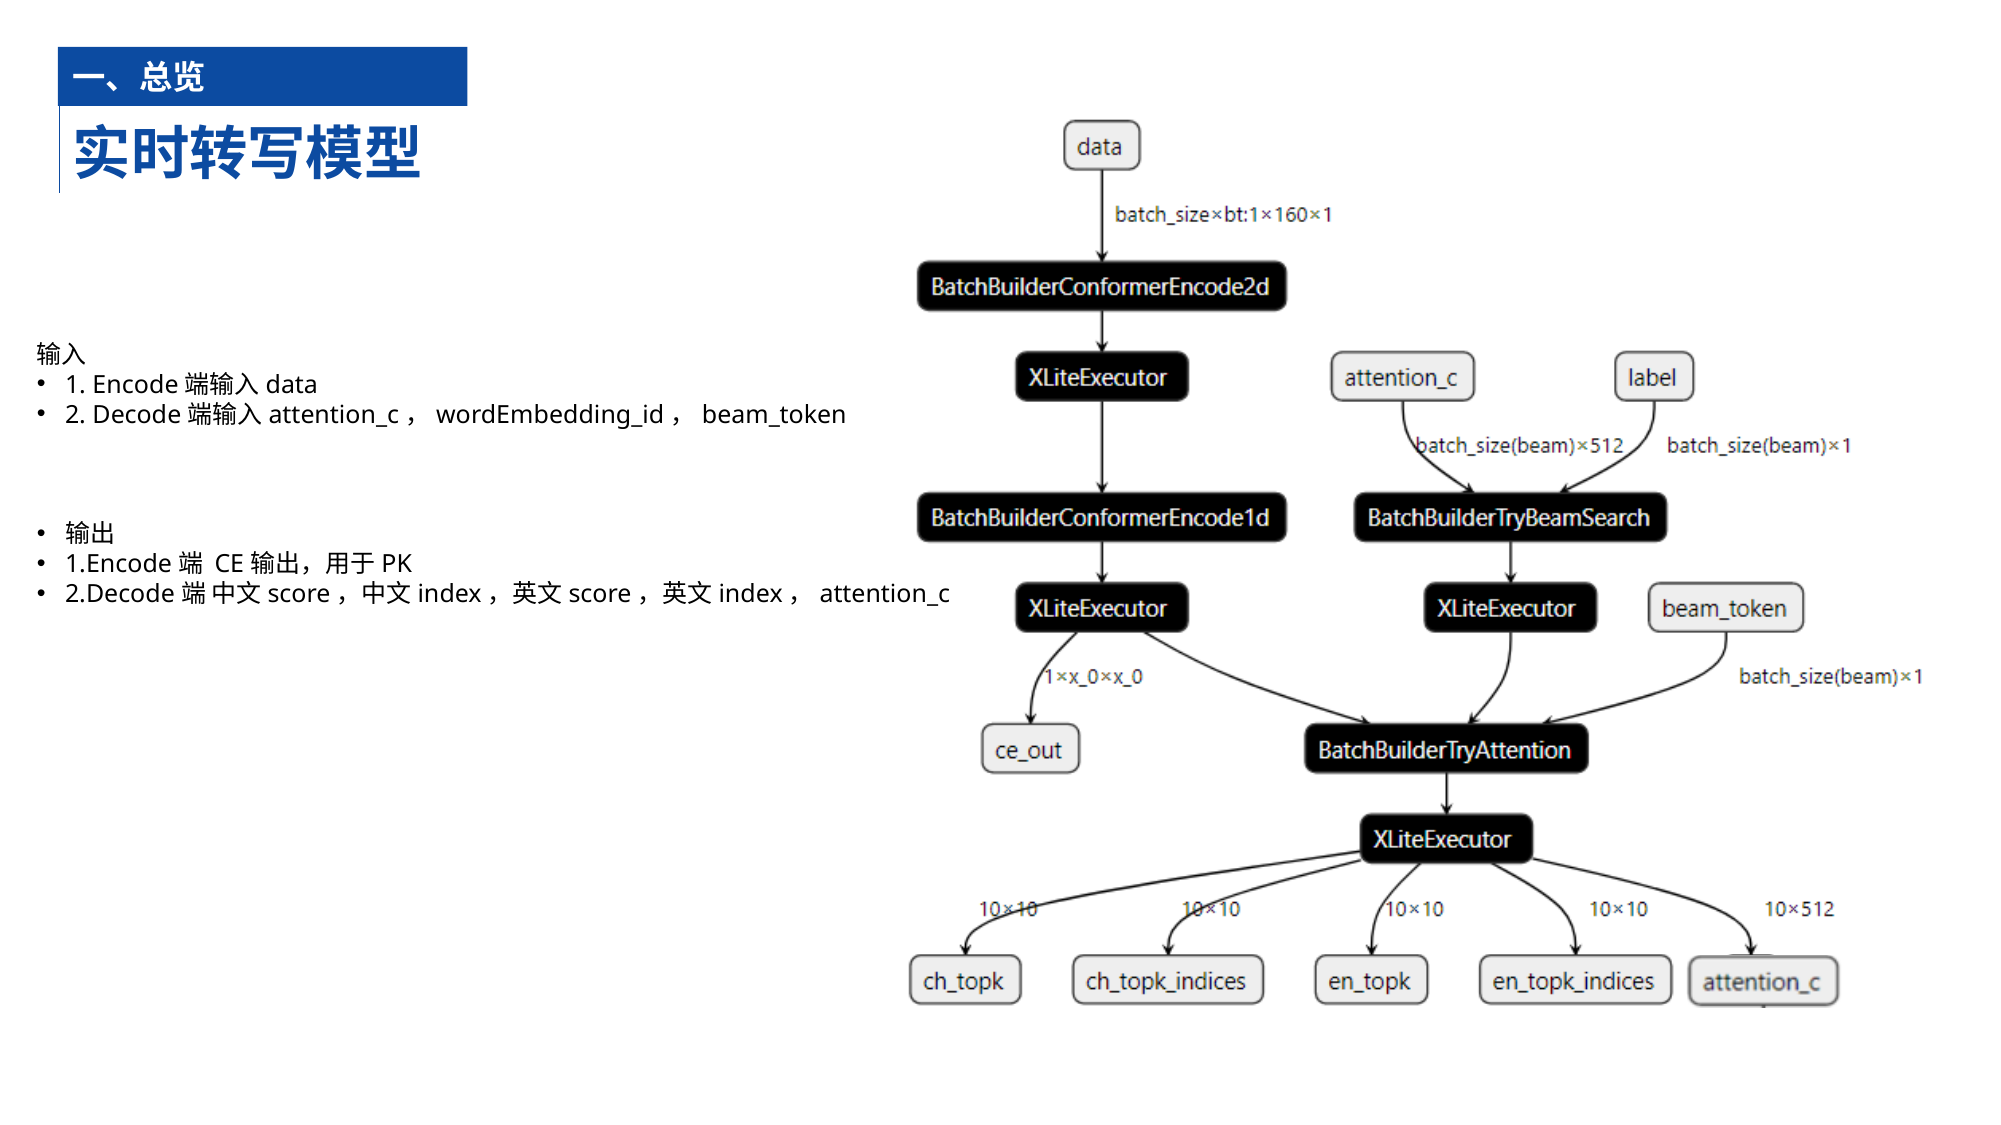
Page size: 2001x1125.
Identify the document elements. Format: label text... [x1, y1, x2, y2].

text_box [714, 15, 2000, 1125]
list 一、总览 [57, 46, 468, 106]
title 实时转写模型 [58, 101, 709, 201]
text_box 输入 1. Encode端输入data 2. Decode端输入attention_c，wordEmbedding_id，beam_token 输出 1.Encode端 CE输出，用于PK 2.Decode端 中文score，中文index，英文score，英文index，attention_c [26, 308, 709, 638]
